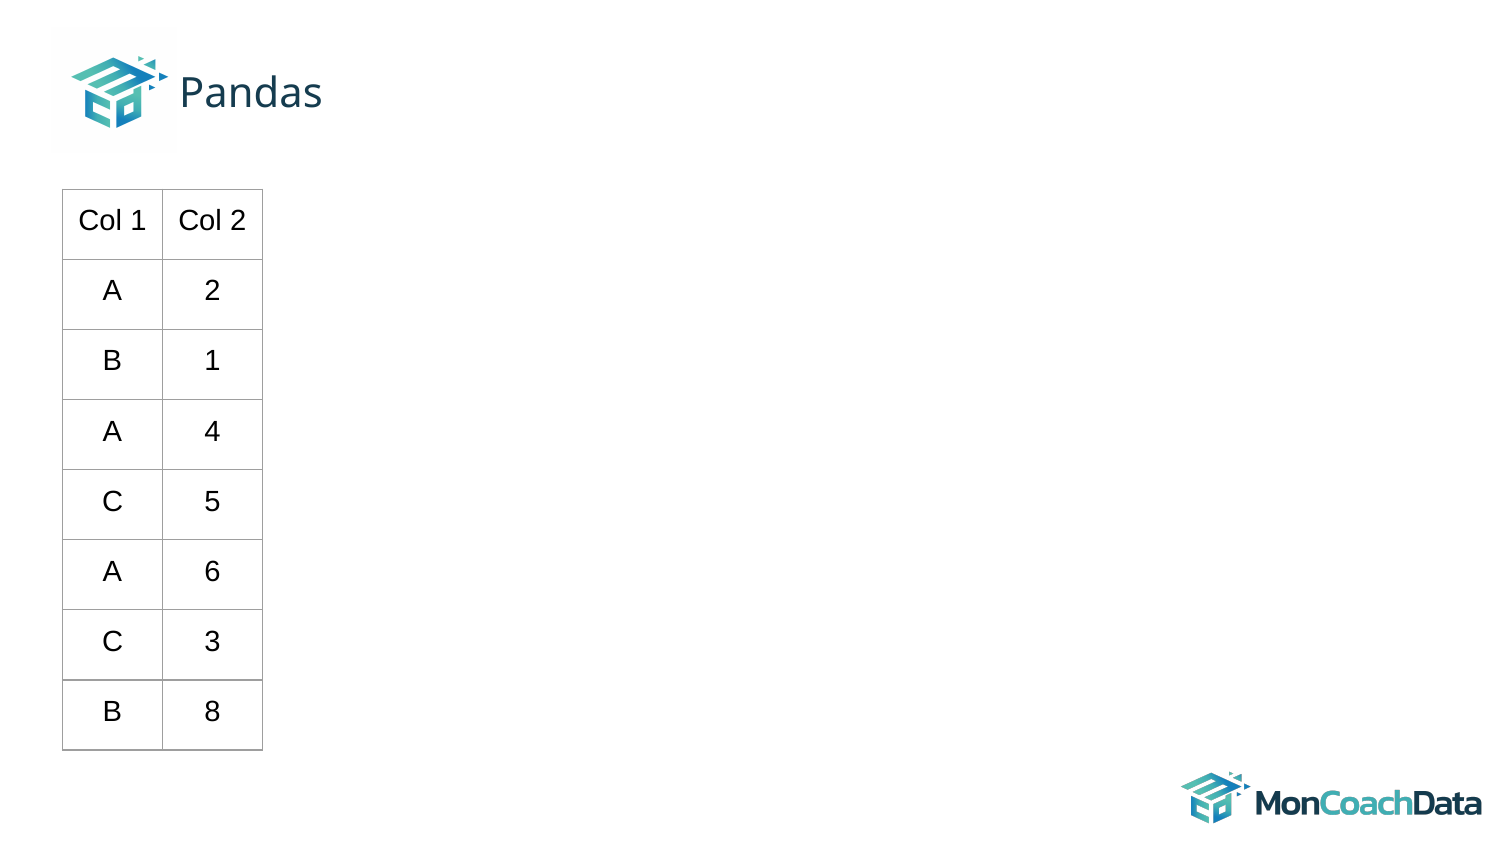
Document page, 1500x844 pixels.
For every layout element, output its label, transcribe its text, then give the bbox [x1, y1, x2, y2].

table_cell 2 [163, 260, 262, 329]
table_cell A [63, 540, 162, 609]
table_cell A [63, 400, 162, 469]
table_cell 3 [163, 610, 262, 679]
table_cell C [63, 470, 162, 539]
table_header Col 2 [163, 190, 262, 259]
table_cell 5 [163, 470, 262, 539]
table_cell B [63, 681, 162, 749]
table_cell A [63, 260, 162, 329]
table_cell 6 [163, 540, 262, 609]
table_cell 1 [163, 330, 262, 399]
table_cell C [63, 610, 162, 679]
table_cell 8 [163, 681, 262, 749]
picture [51, 27, 177, 153]
table_header Col 1 [63, 190, 162, 259]
picture [1162, 750, 1500, 844]
title Pandas [164, 47, 1443, 142]
table_cell B [63, 330, 162, 399]
table_cell 4 [163, 400, 262, 469]
